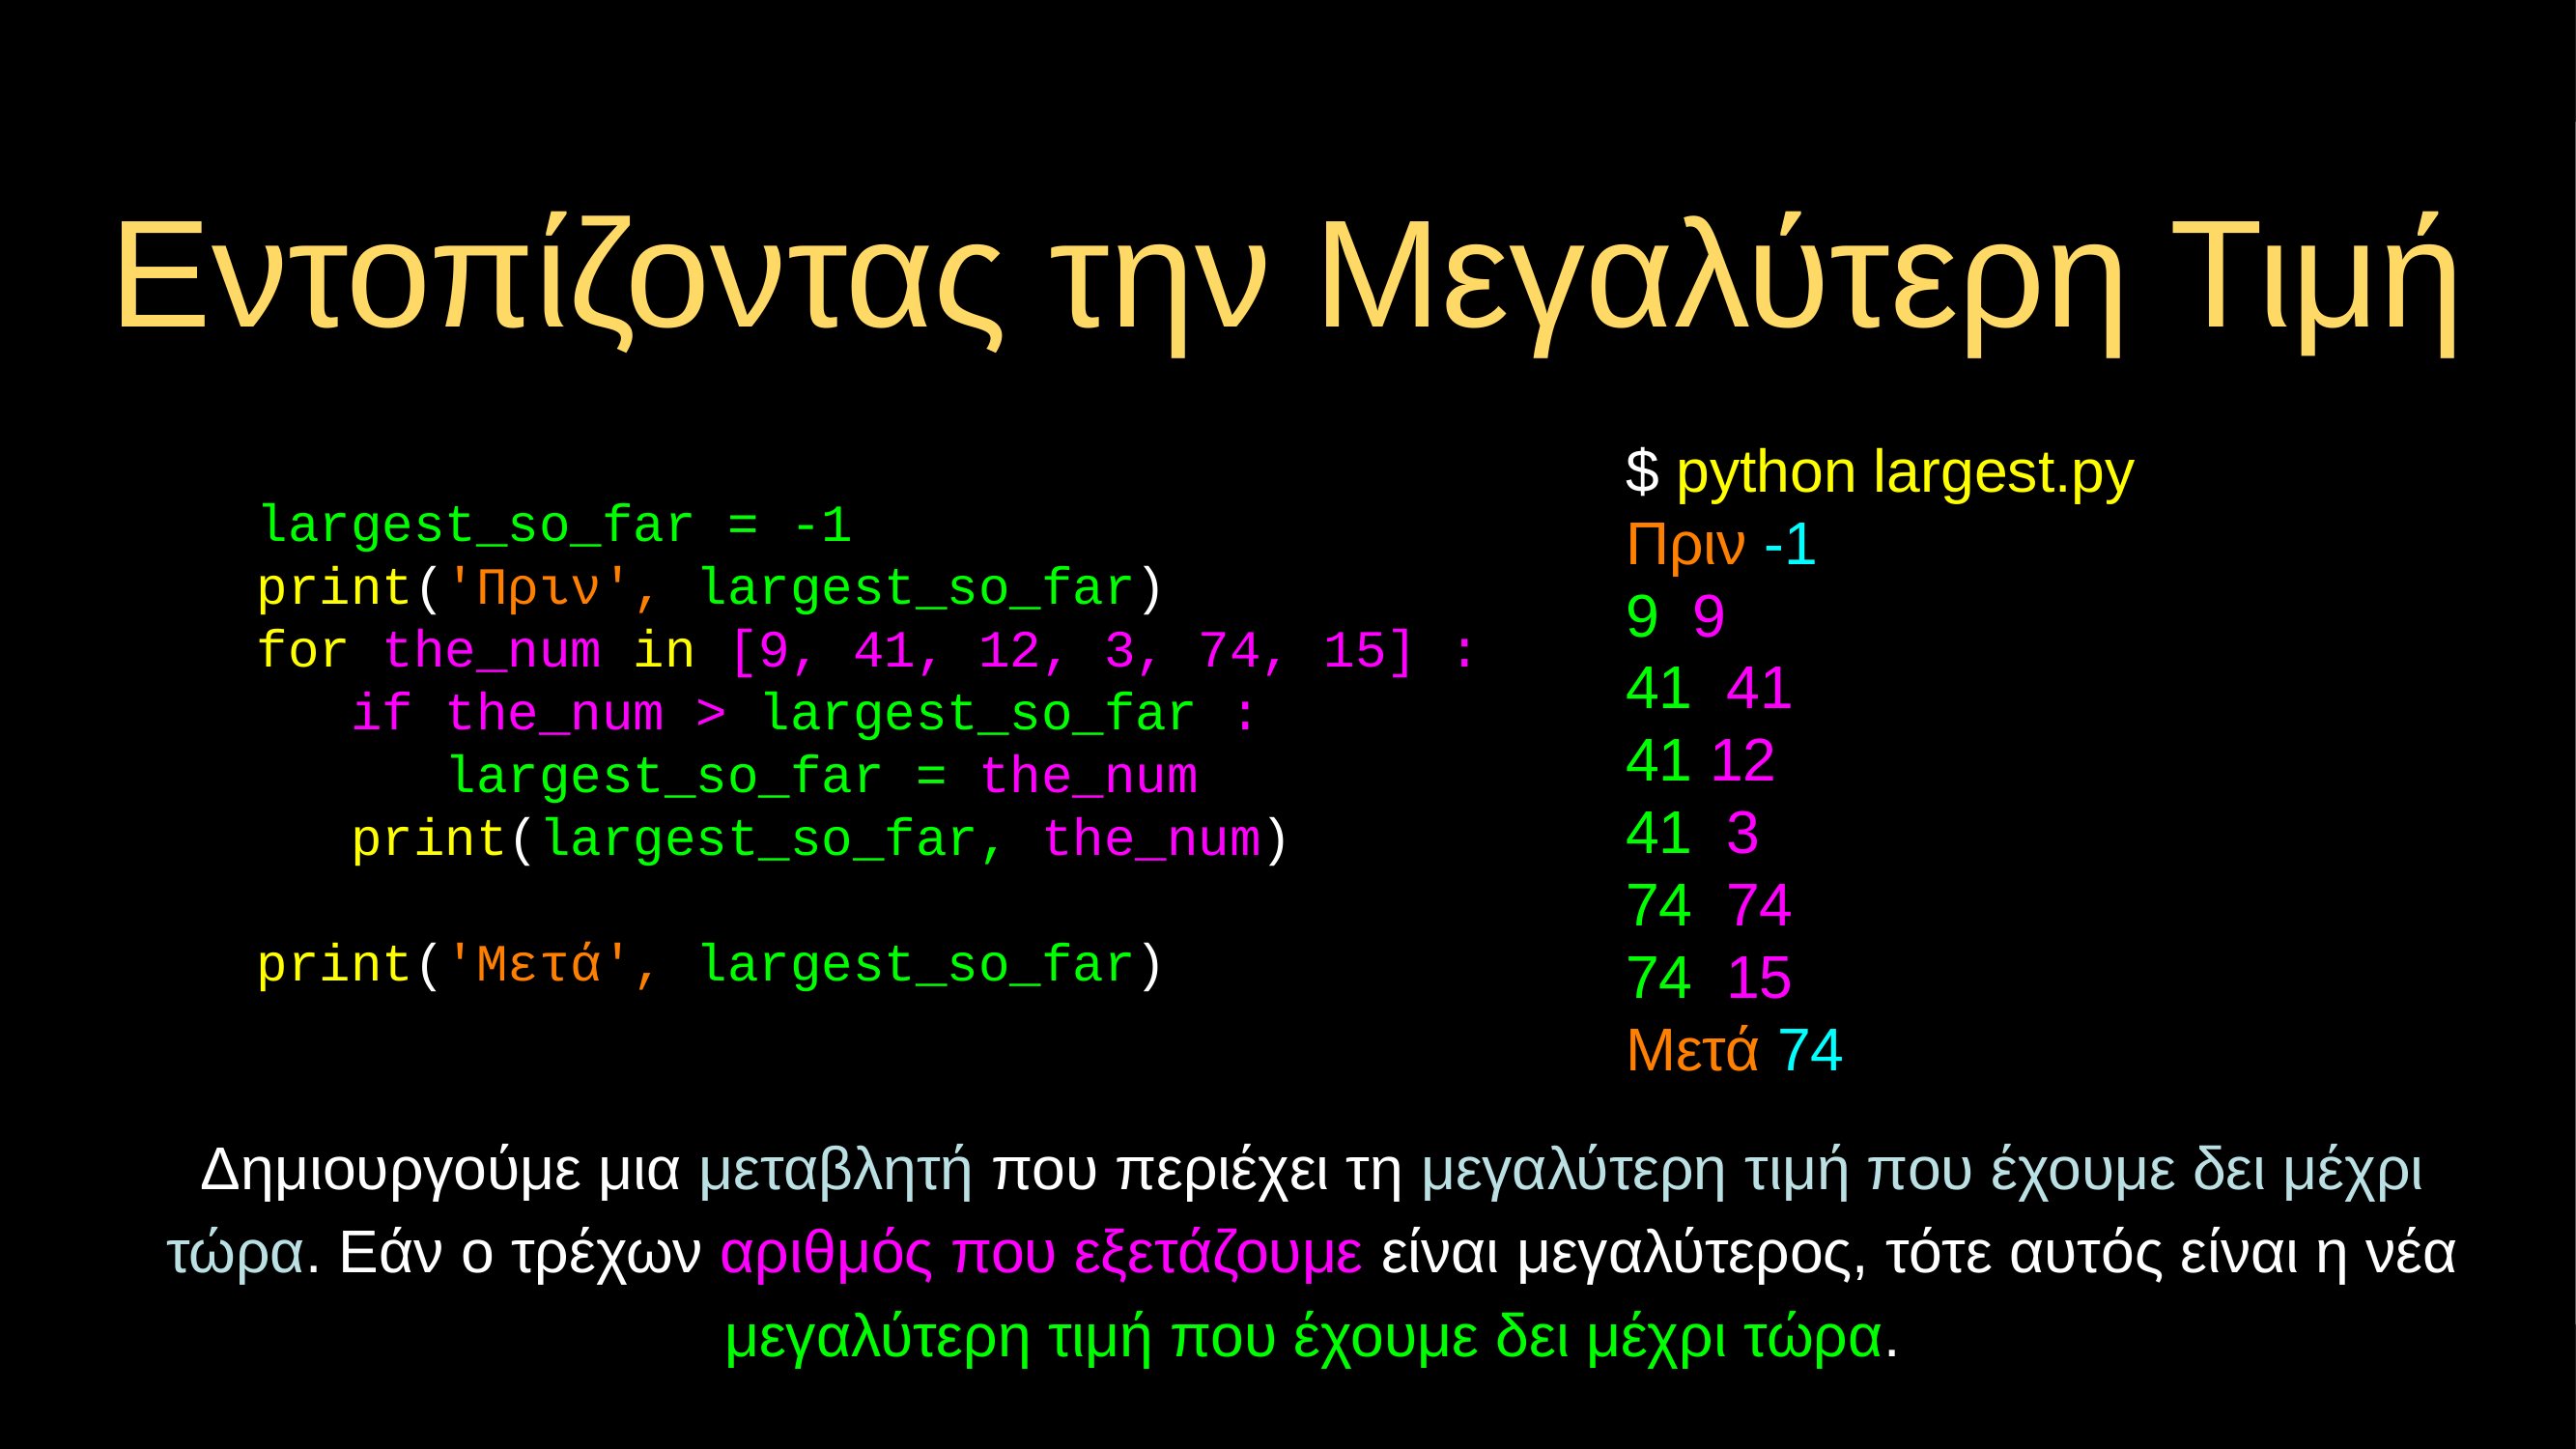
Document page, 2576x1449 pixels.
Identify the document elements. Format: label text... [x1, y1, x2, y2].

title Εντοπίζοντας την Μεγαλύτερη Τιμή [72, 129, 2504, 403]
text_box $ python largest.py Πριν -1 9 9 41 41 41 12 41 3 74 74 74 15 Μετά 74 [1626, 362, 2295, 1140]
text_box largest_so_far = -1 print('Πριν', largest_so_far) for the_num in [9, 41, 12, 3, 74, 15] : if the_num > largest_so_far : largest_so_far = the_num print(largest_so_far, the_num) print('Μετά', largest_so_far) [256, 476, 1524, 1004]
text_box Δημιουργούμε μια μεταβλητή που περιέχει τη μεγαλύτερη τιμή που έχουμε δει μέχρι τώρα. Εάν ο τρέχων αριθμός που εξετάζουμε είναι μεγαλύτερος, τότε αυτός είναι η νέα μεγαλύτερη τιμή που έχουμε δει μέχρι τώρα. [143, 1140, 2482, 1348]
